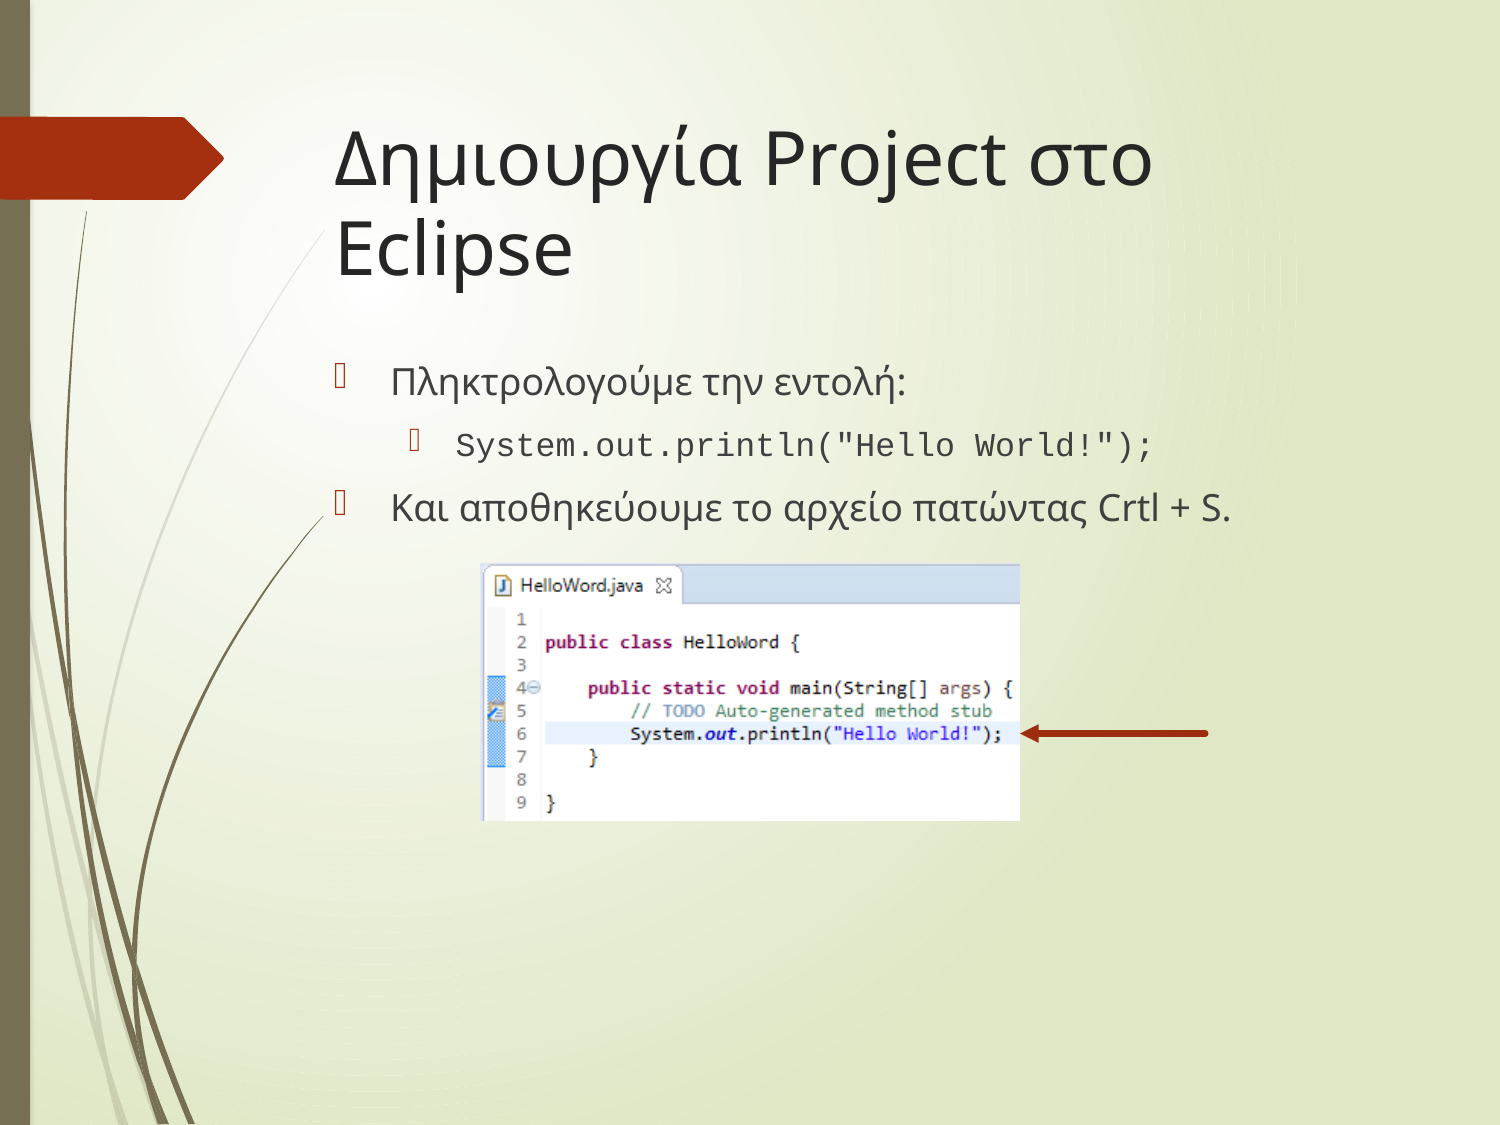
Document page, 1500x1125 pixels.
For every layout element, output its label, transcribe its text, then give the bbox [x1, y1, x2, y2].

picture [479, 563, 1021, 822]
list Πληκτρολογούμε την εντολή: System.out.println("Hello World!"); Και αποθηκεύουμε το αρχείο πατώντας Crtl + S. [318, 350, 1400, 970]
title Δημιουργία Project στο Eclipse [319, 102, 1400, 313]
